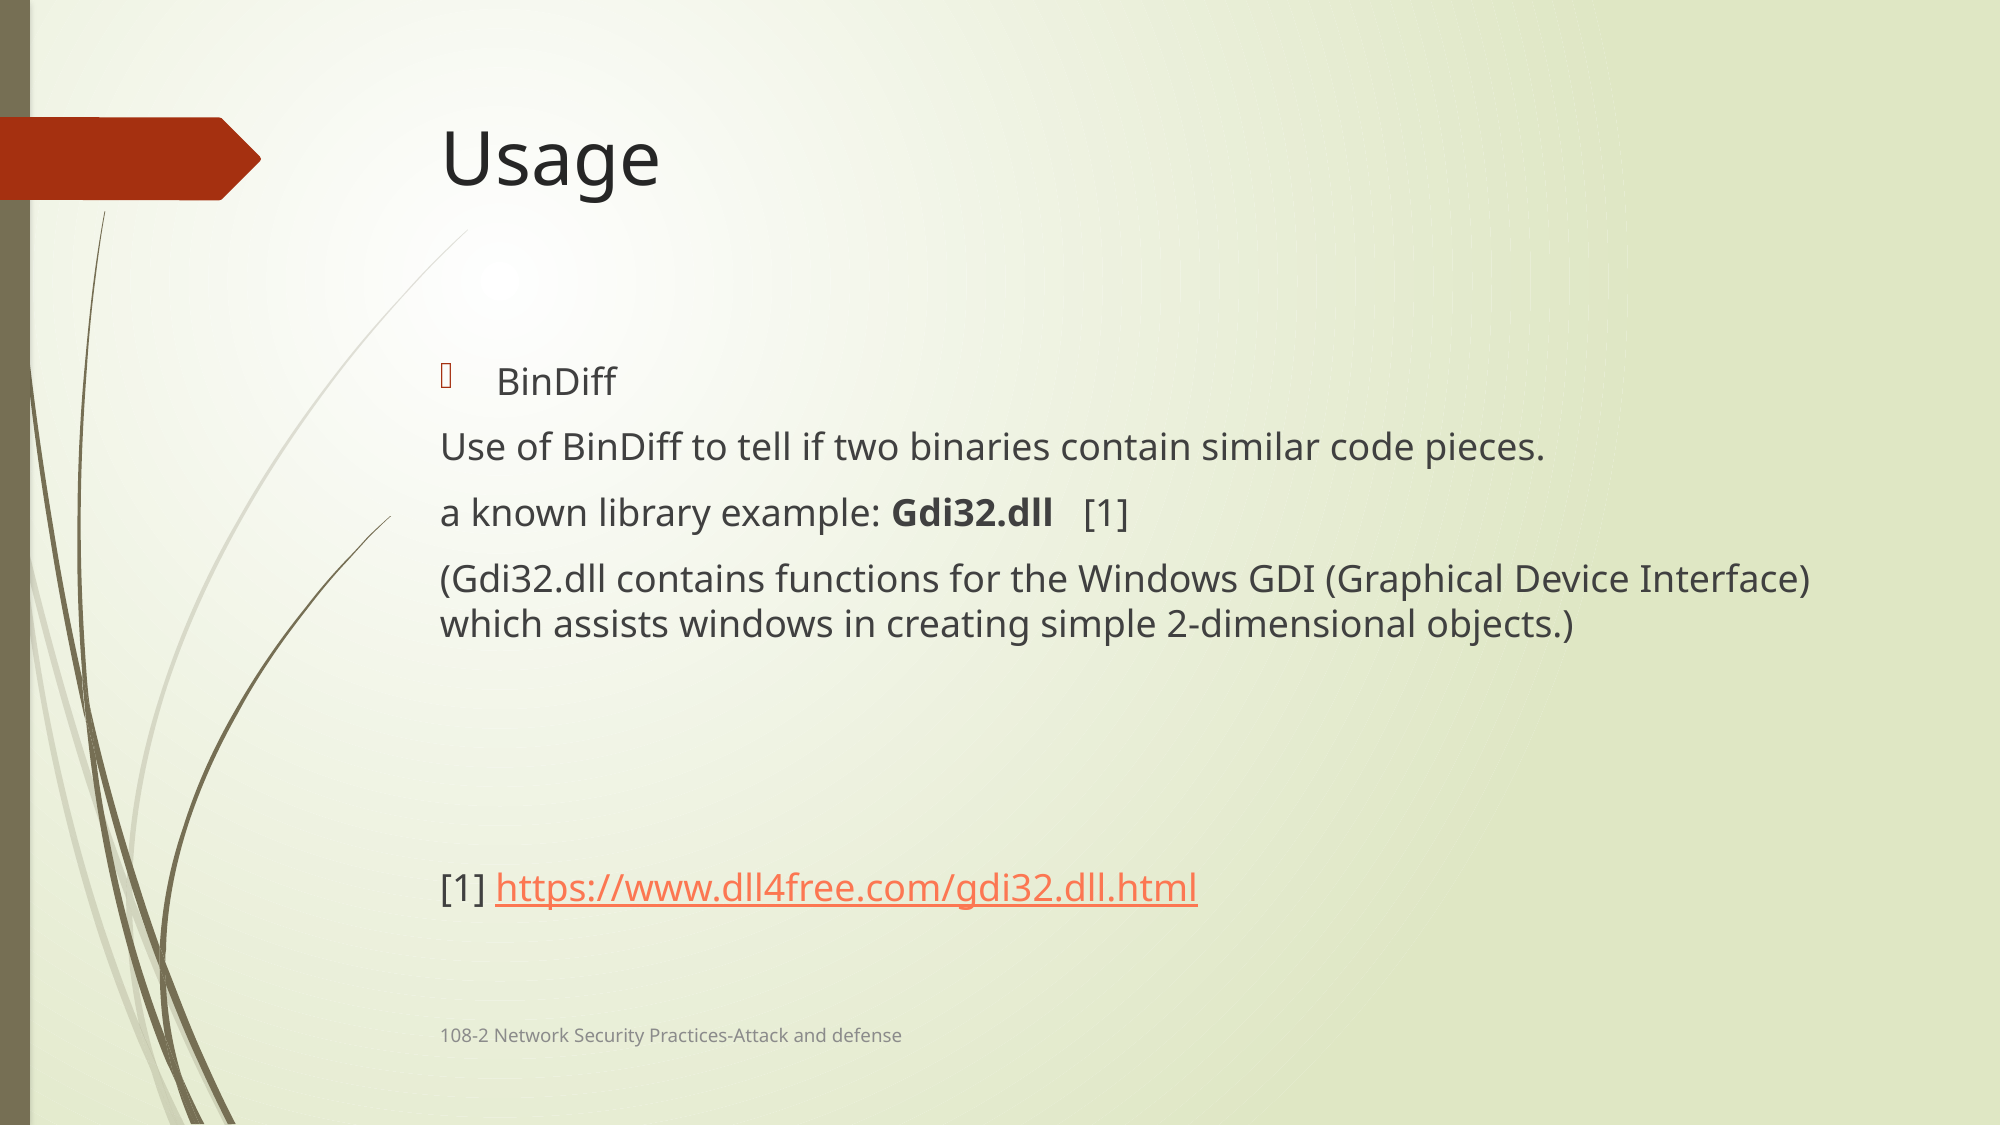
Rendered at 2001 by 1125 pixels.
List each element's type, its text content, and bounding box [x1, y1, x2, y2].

footer 108-2 Network Security Practices-Attack and defense [424, 1006, 1675, 1067]
list BinDiff Use of BinDiff to tell if two binaries contain similar code pieces. a known library example: Gdi32.dll [1] (Gdi32.dll contains functions for the Windows GDI (Graphical Device Interface) which assists windows in creating simple 2-dimensional objects.) [1] https://www.dll4free.com/gdi32.dll.html [424, 350, 1888, 970]
title Usage [425, 102, 1888, 313]
